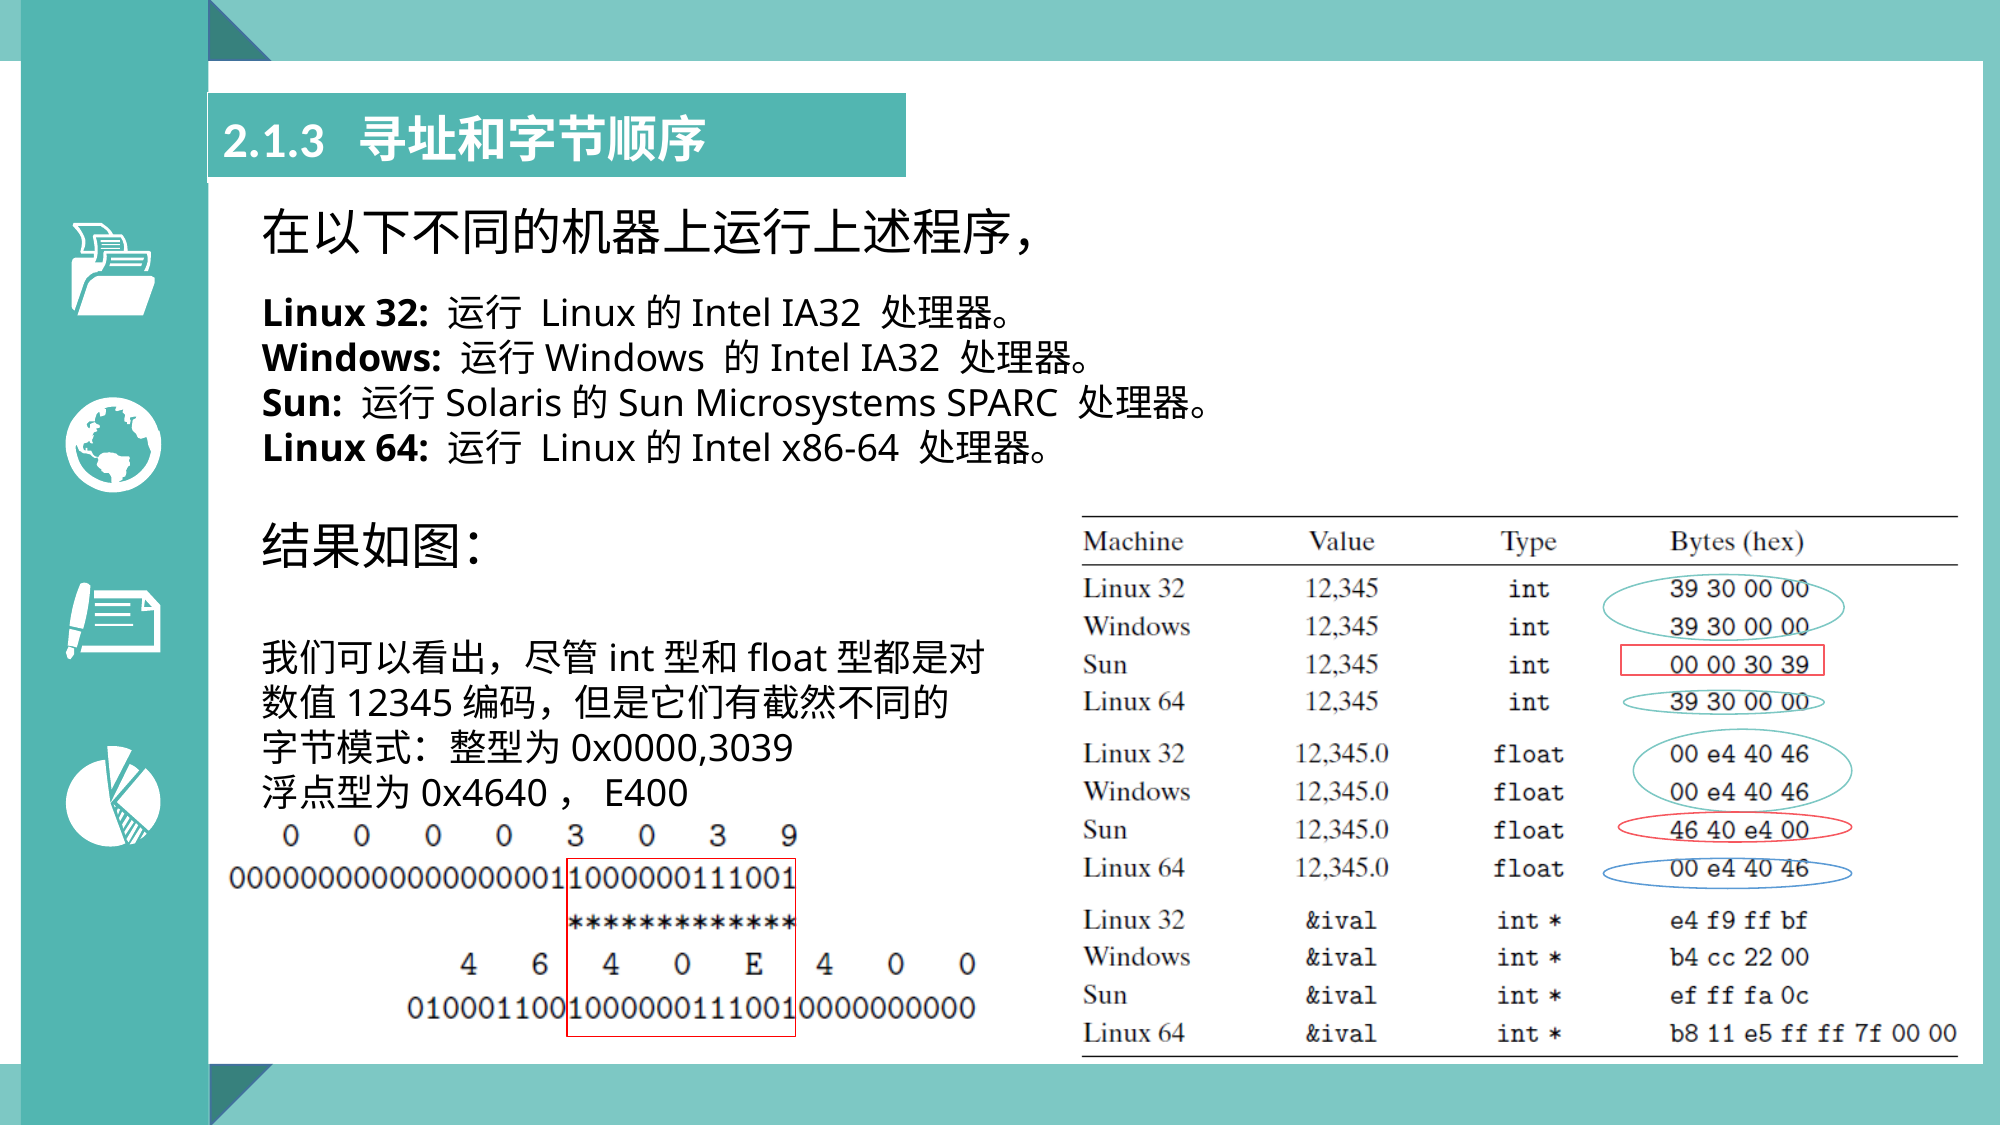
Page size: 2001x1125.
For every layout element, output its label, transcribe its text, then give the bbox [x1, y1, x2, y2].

table_header 2.1.3 寻址和字节顺序 [208, 93, 906, 177]
text_box Linux 32: 运行 Linux的Intel IA32 处理器。 Windows: 运行Windows 的Intel IA32 处理器。 Sun: 运行Solaris的Sun Microsystems SPARC 处理器。 Linux 64: 运行 Linux的Intel x86-64 处理器。 结果如图： 我们可以看出，尽管int型和float型都是对 数值12345编码，但是它们有截然不同的 字节模式：整型为0x0000,3039 浮点型为0x4640，E400 [247, 281, 1430, 867]
picture [222, 811, 990, 1033]
text_box 在以下不同的机器上运行上述程序， [247, 193, 1077, 281]
picture [1076, 510, 1967, 1061]
